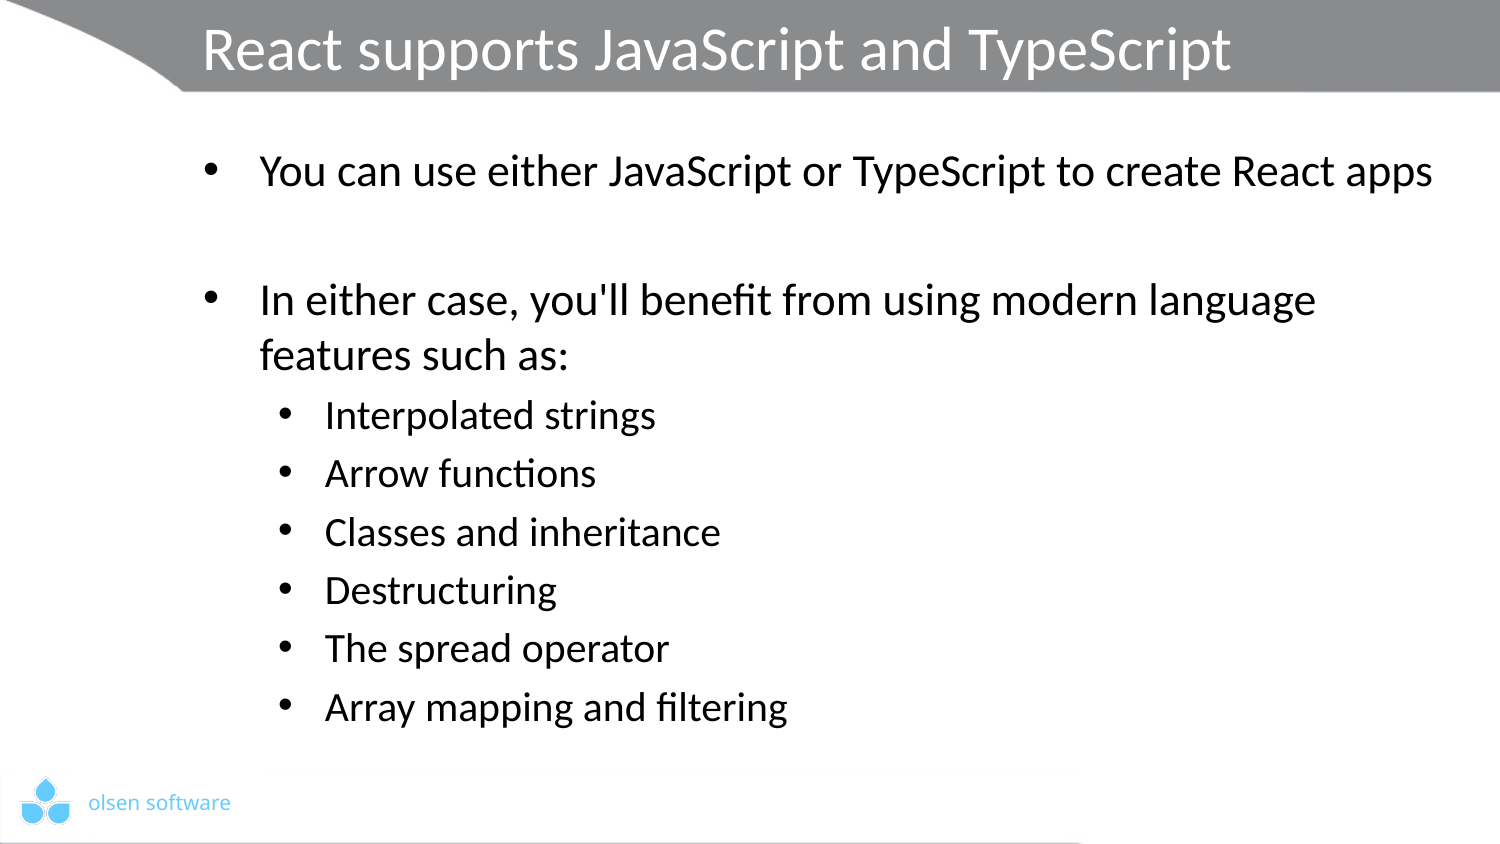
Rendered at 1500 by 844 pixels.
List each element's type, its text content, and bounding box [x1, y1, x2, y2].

list You can use either JavaScript or TypeScript to create React apps In either case, you'll benefit from using modern language features such as: Interpolated strings Arrow functions Classes and inheritance Destructuring The spread operator Array mapping and filtering [188, 133, 1467, 716]
title React supports JavaScript and TypeScript [187, 0, 1426, 93]
picture [0, 0, 1500, 844]
